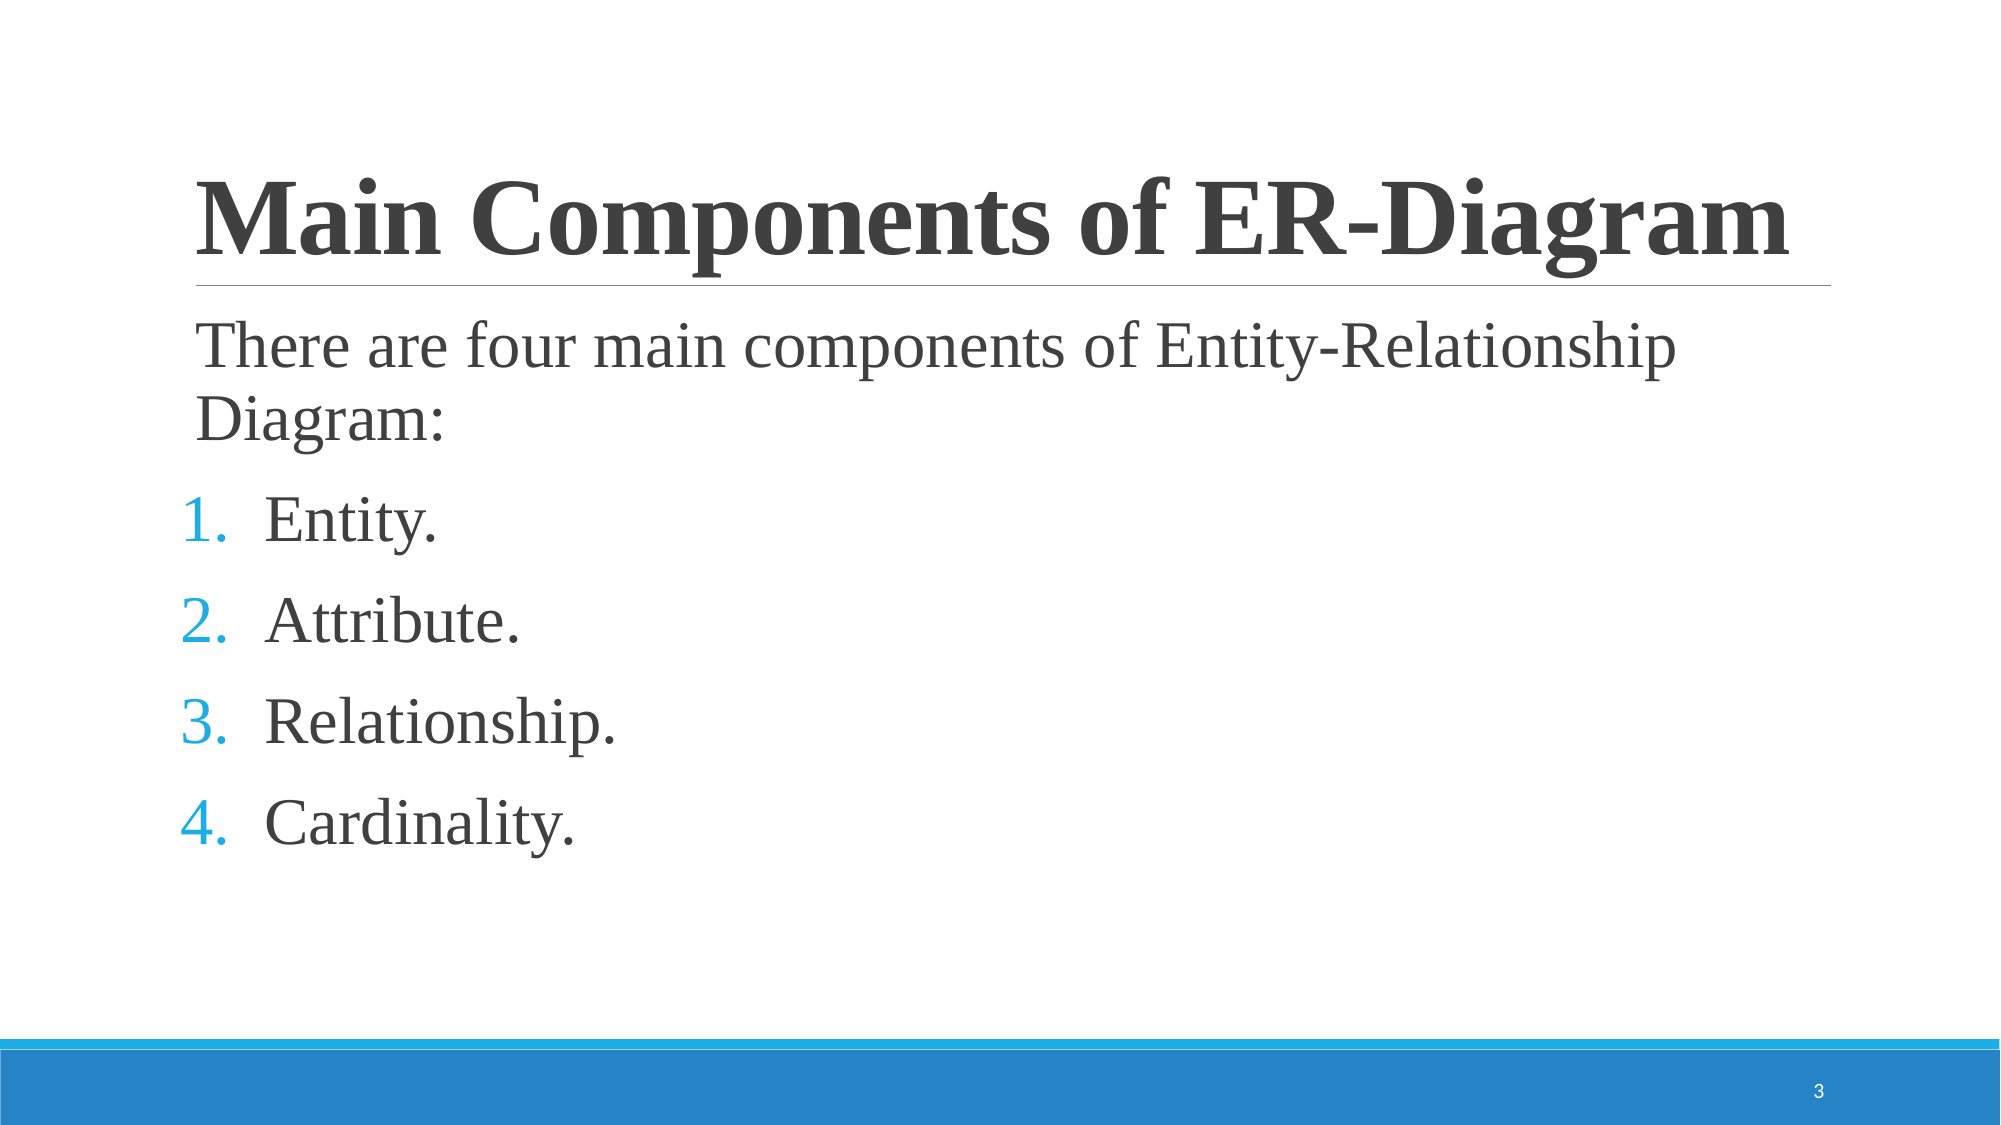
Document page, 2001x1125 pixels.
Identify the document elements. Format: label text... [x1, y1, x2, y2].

title Main Components of ER-Diagram [180, 47, 1830, 285]
slide_number 3 [1624, 1059, 1840, 1120]
list There are four main components of Entity-Relationship Diagram: Entity. Attribute. Relationship. Cardinality. [180, 302, 1830, 963]
